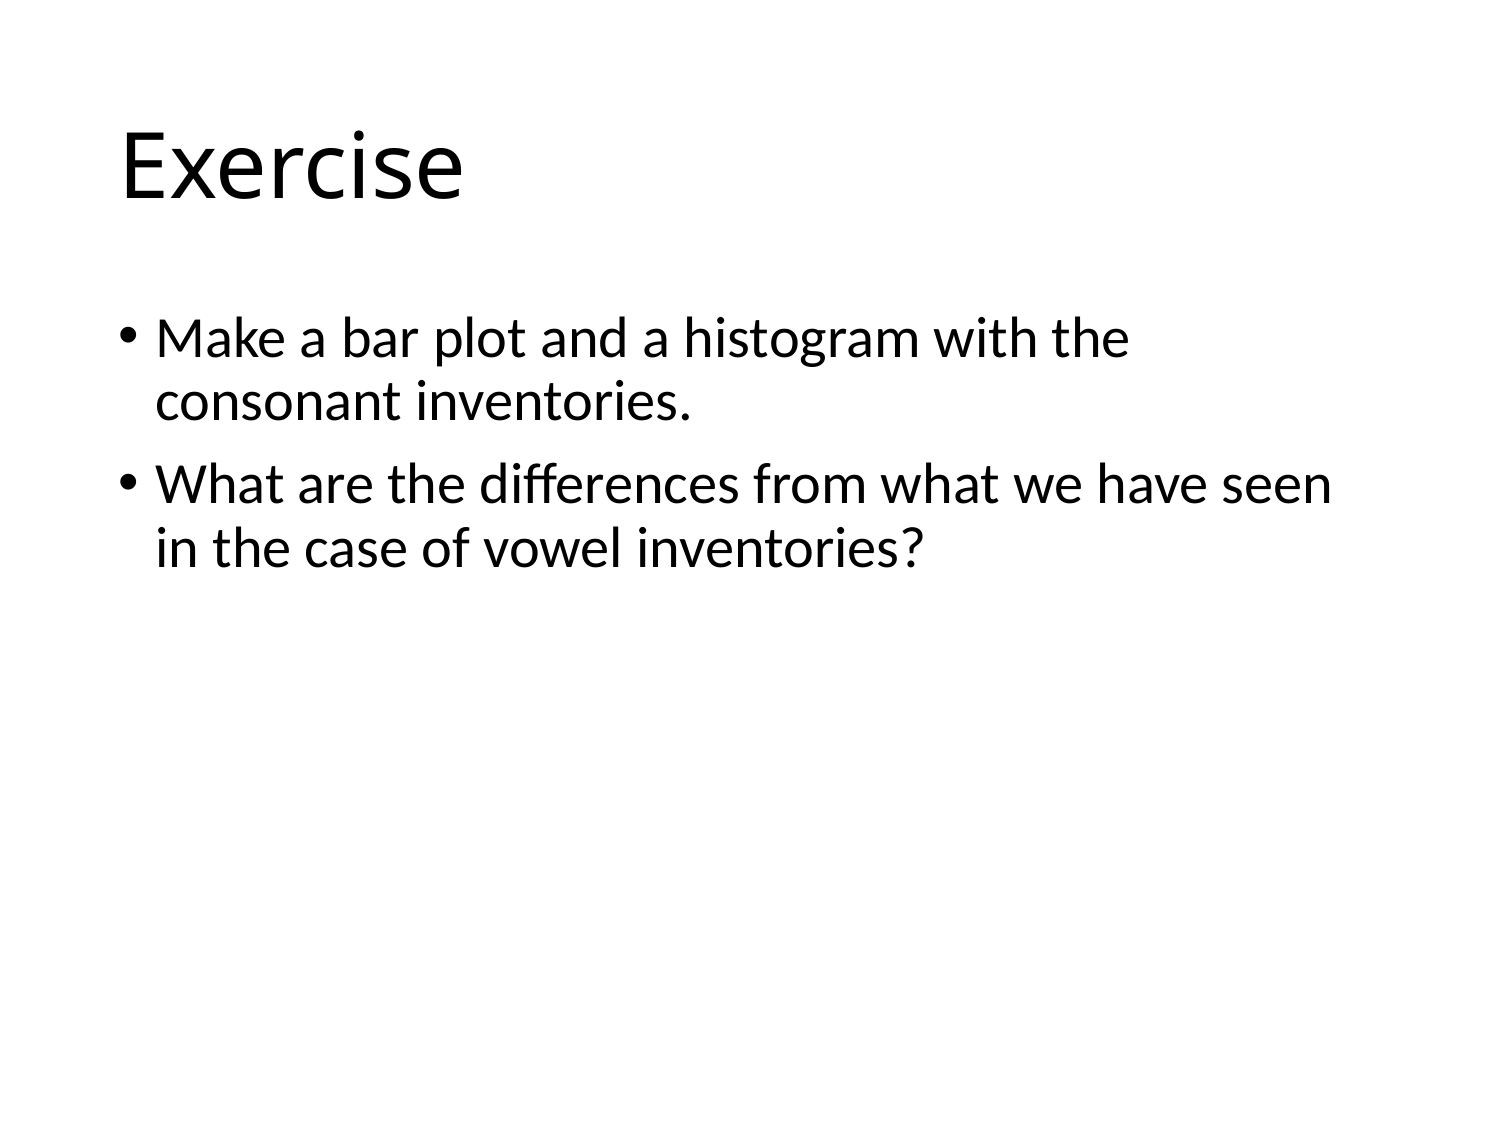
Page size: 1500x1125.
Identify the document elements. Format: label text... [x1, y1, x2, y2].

list Make a bar plot and a histogram with the consonant inventories. What are the differences from what we have seen in the case of vowel inventories? [103, 299, 1397, 1014]
title Exercise [103, 59, 1397, 278]
